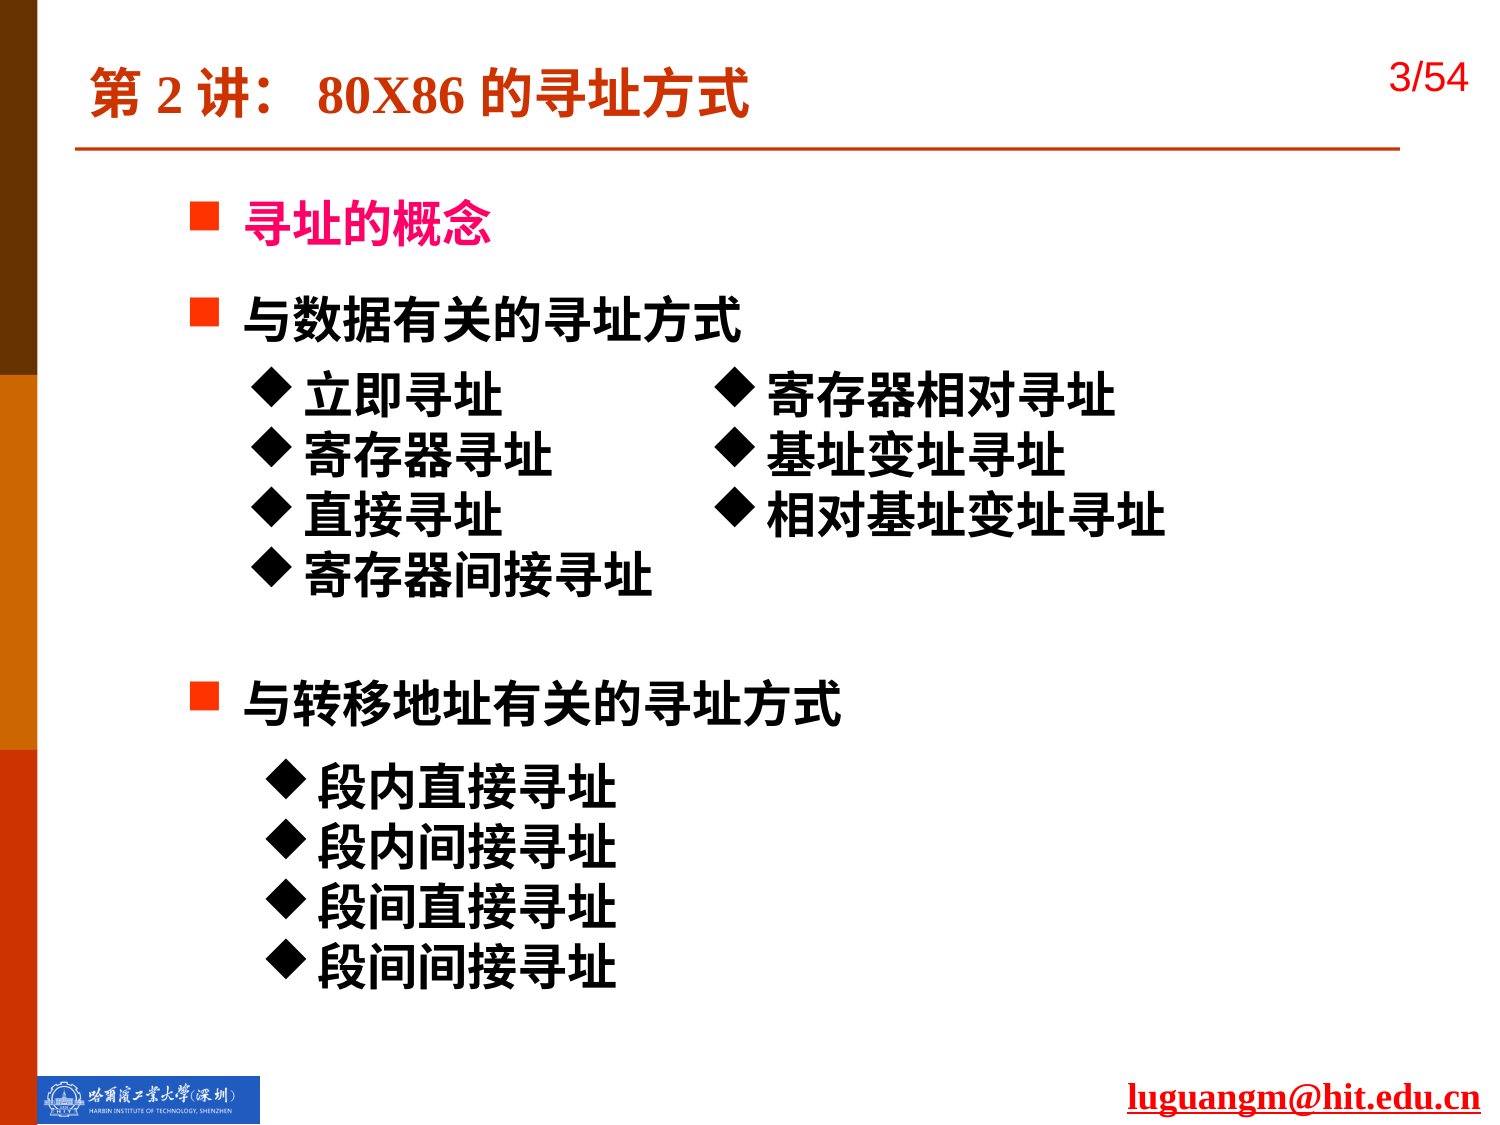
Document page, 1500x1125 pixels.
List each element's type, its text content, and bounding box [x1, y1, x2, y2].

text_box 段内直接寻址 段内间接寻址 段间直接寻址 段间间接寻址 [246, 747, 997, 1003]
text_box 寻址的概念 与数据有关的寻址方式 与转移地址有关的寻址方式 [171, 149, 1250, 836]
text_box 立即寻址 寄存器寻址 直接寻址 寄存器间接寻址 寄存器相对寻址 基址变址寻址 相对基址变址寻址 [232, 356, 1189, 660]
text_box 第2讲：80X86的寻址方式 [74, 52, 1123, 132]
picture [37, 1076, 260, 1124]
